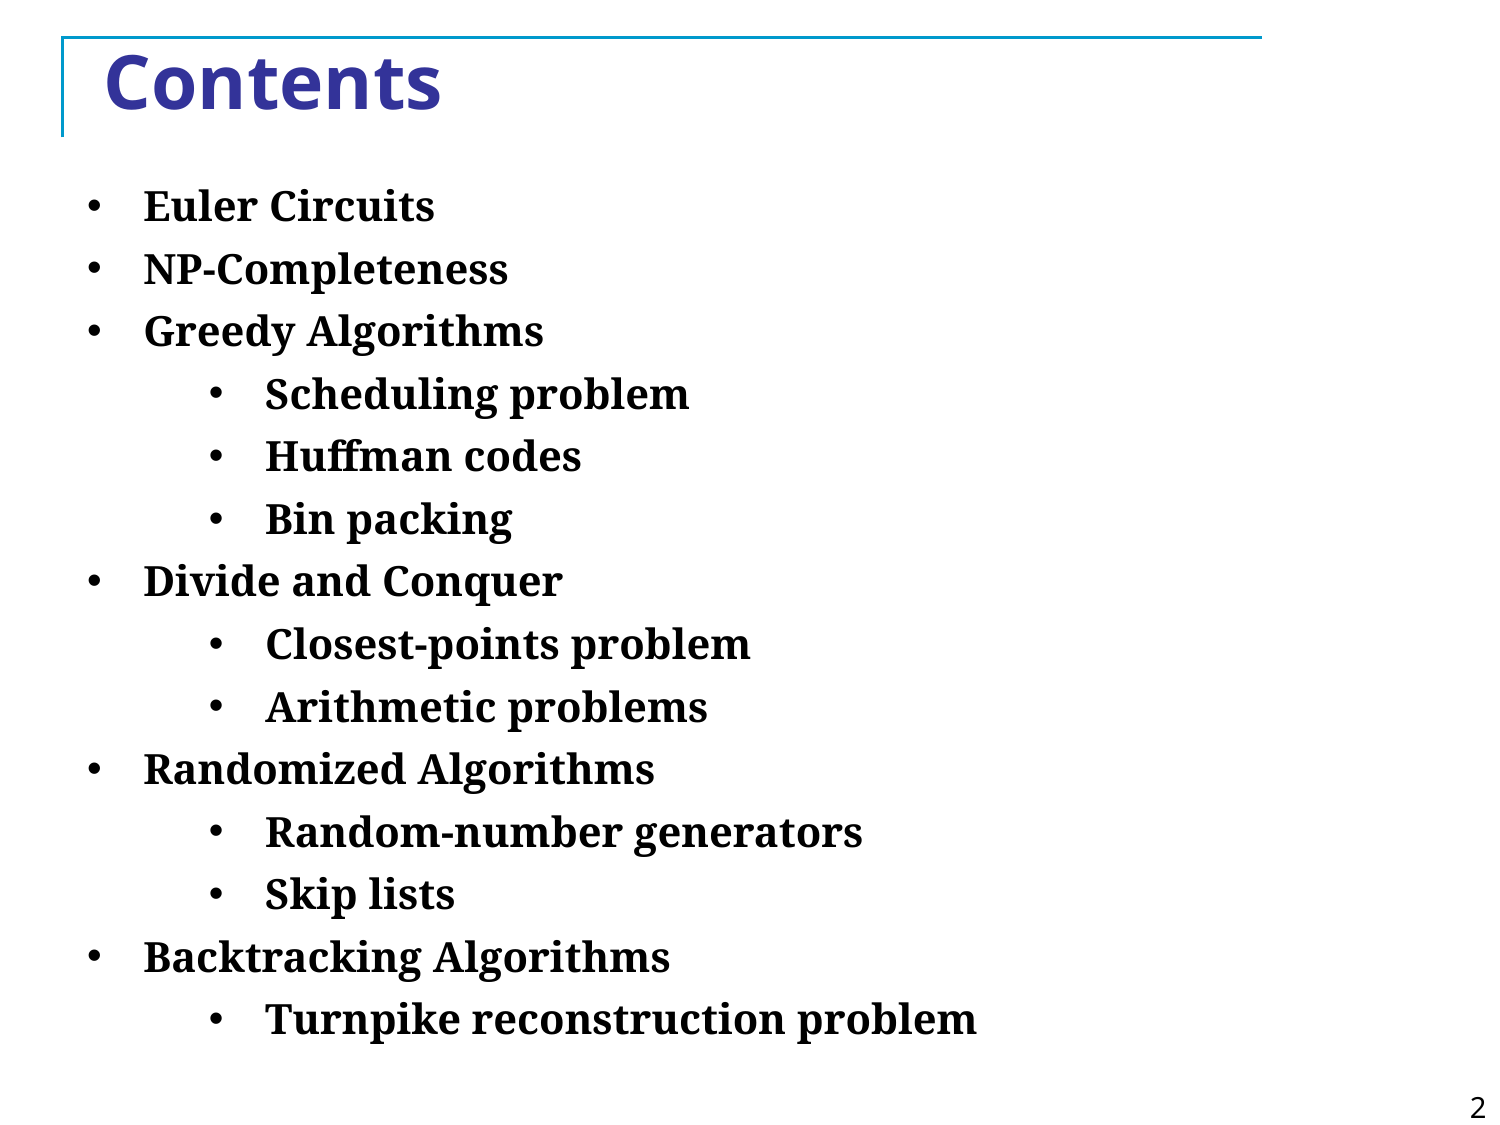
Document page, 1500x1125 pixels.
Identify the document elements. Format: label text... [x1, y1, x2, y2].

text_box Contents [88, 44, 1364, 115]
slide_number 2 [1151, 1082, 1500, 1125]
text_box Euler Circuits NP-Completeness Greedy Algorithms Scheduling problem Huffman codes Bin packing Divide and Conquer Closest-points problem Arithmetic problems Randomized Algorithms Random-number generators Skip lists Backtracking Algorithms Turnpike reconstruction problem [72, 172, 1381, 1051]
